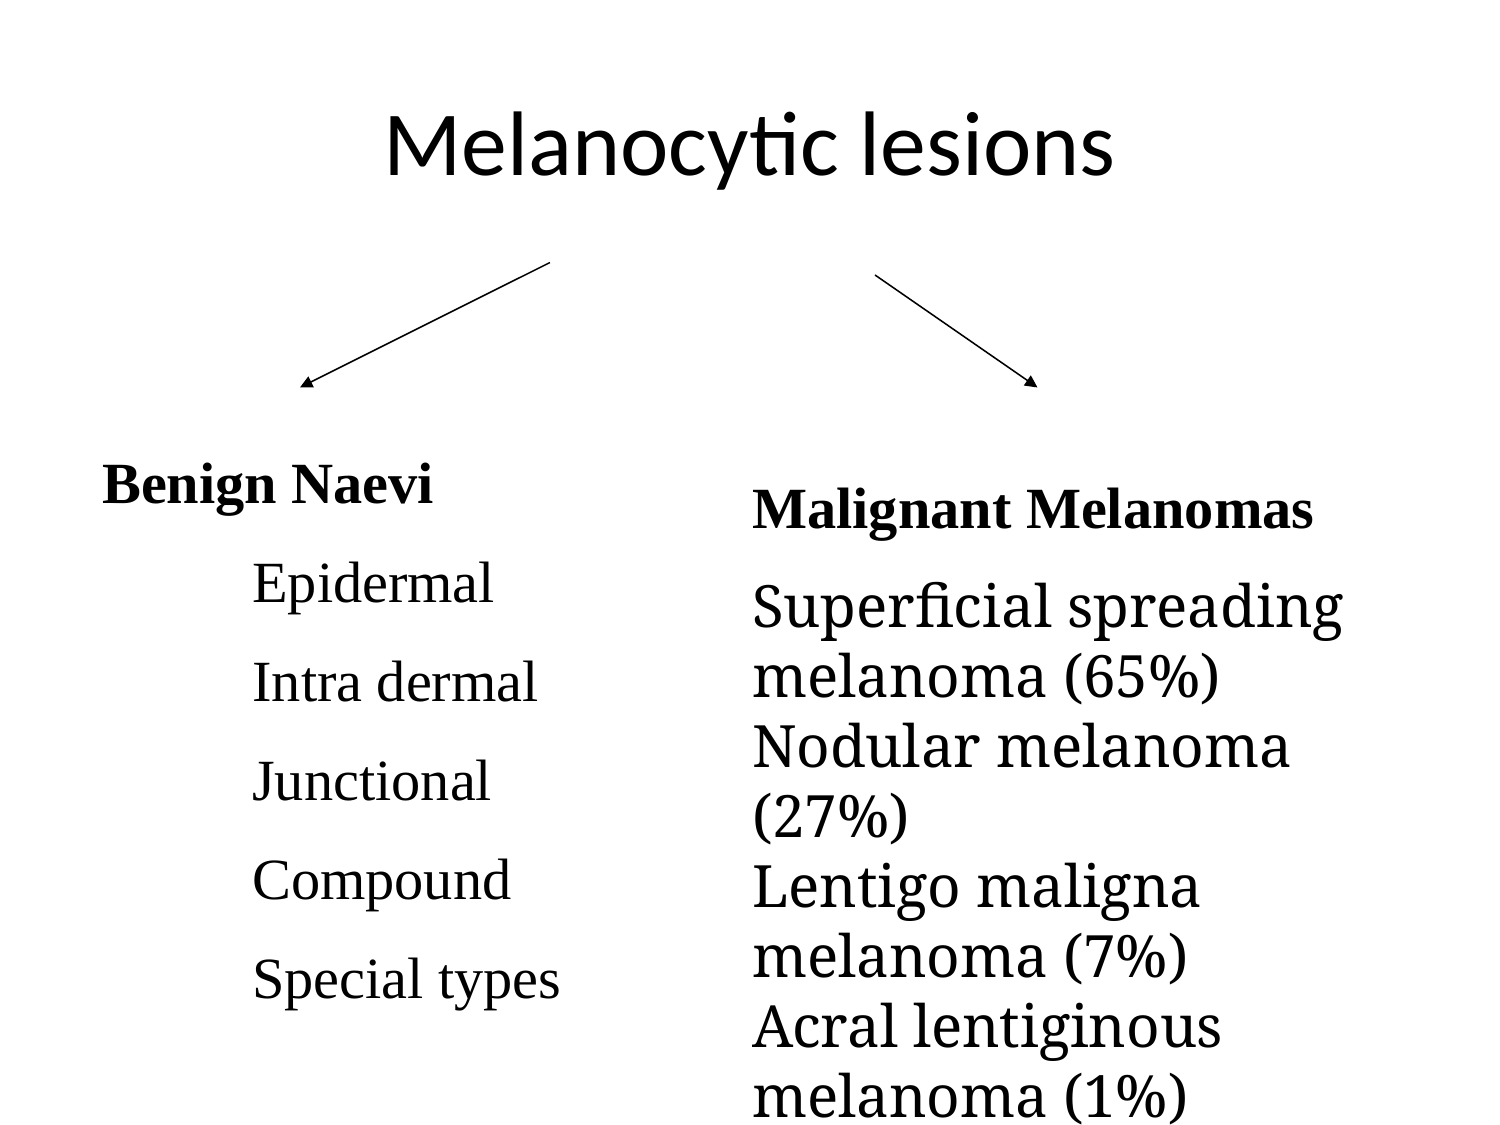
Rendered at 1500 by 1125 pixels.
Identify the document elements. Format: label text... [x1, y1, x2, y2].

text_box Benign Naevi Epidermal Intra dermal Junctional Compound Special types [87, 437, 675, 1118]
text_box Malignant Melanomas Superficial spreading melanoma (65%) Nodular melanoma (27%) Lentigo maligna melanoma (7%) Acral lentiginous melanoma (1%) [737, 462, 1438, 1125]
text_box [874, 274, 1038, 388]
title Melanocytic lesions [75, 45, 1425, 233]
text_box [300, 262, 551, 388]
